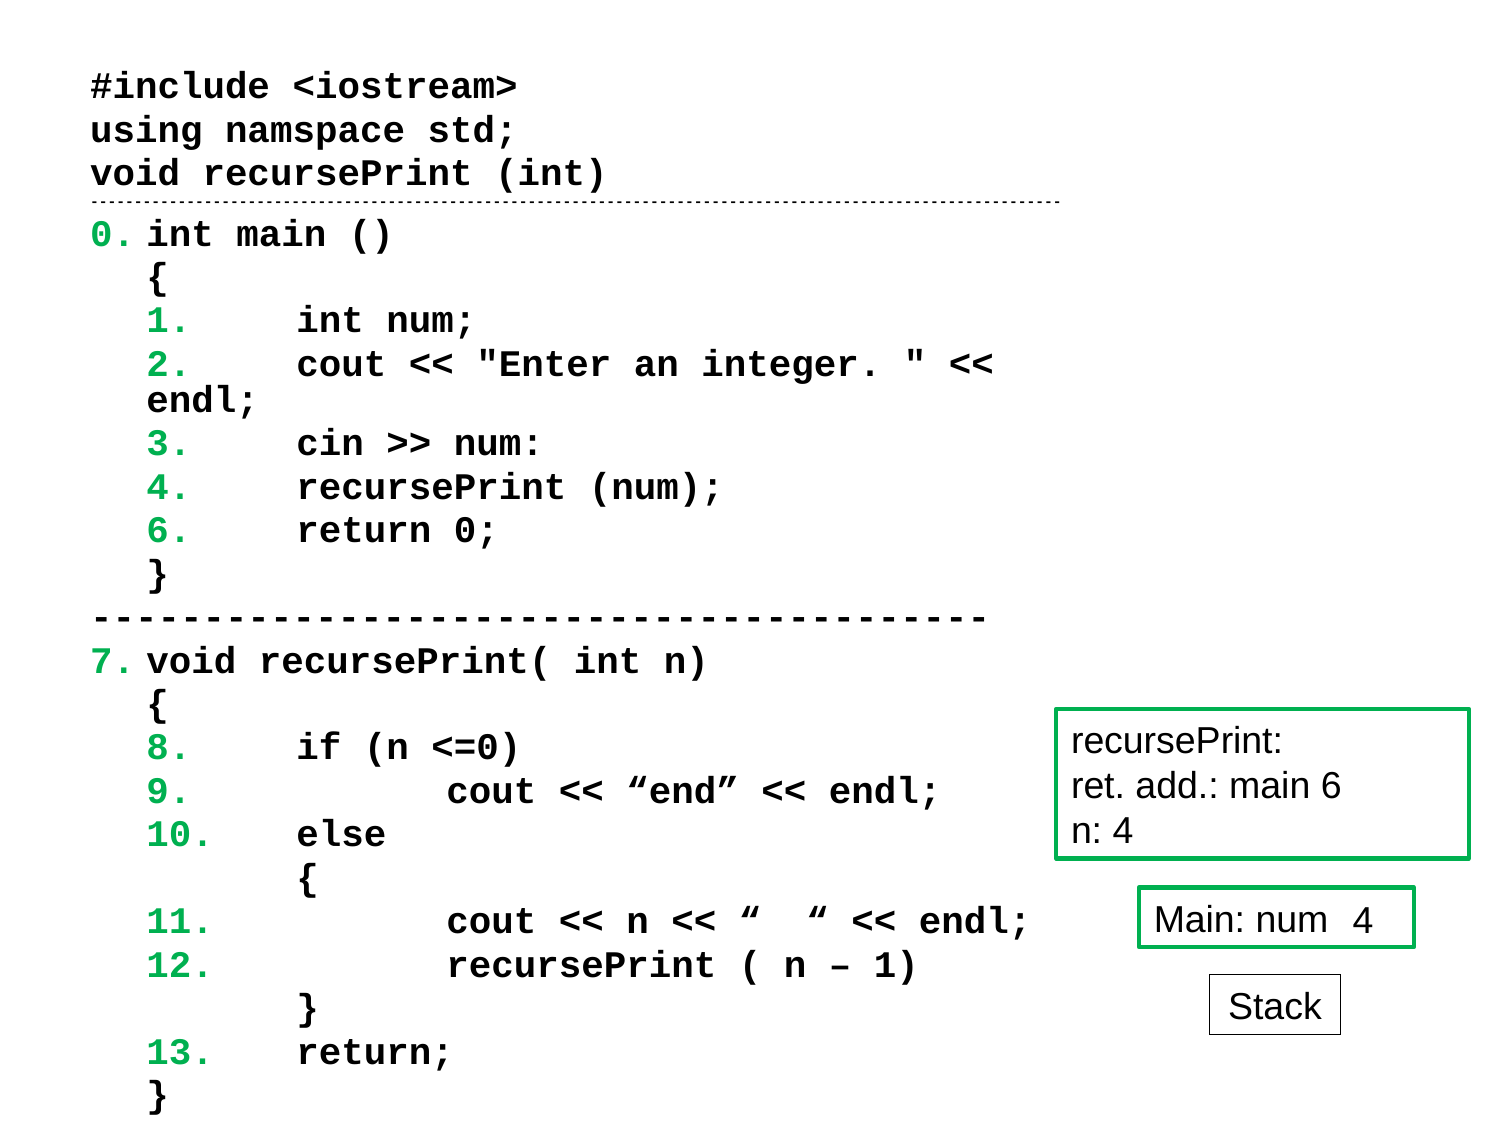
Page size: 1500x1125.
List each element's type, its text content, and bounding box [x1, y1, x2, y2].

text_box Stack [1209, 974, 1341, 1035]
text_box recursePrint: ret. add.: main 6 n: 4 [1056, 708, 1469, 859]
text_box Main: num [1138, 887, 1414, 948]
list #include <iostream> using namspace std; void recursePrint (int) --------------------------------------------------------------------------------------------------------------- 0. int main () { 1. int num; 2. cout << ″Enter an integer. ″ << endl; 3. cin >> num: 4. recursePrint (num); 6. return 0; } ---------------------------------------- 7. void recursePrint( int n) { 8. if (n <=0) 9. cout << “end” << endl; 10. else { 11. cout << n << “ “ << endl; 12. recursePrint ( n – 1) } 13. return; } [74, 62, 1101, 1063]
text_box 4 [1337, 888, 1401, 949]
